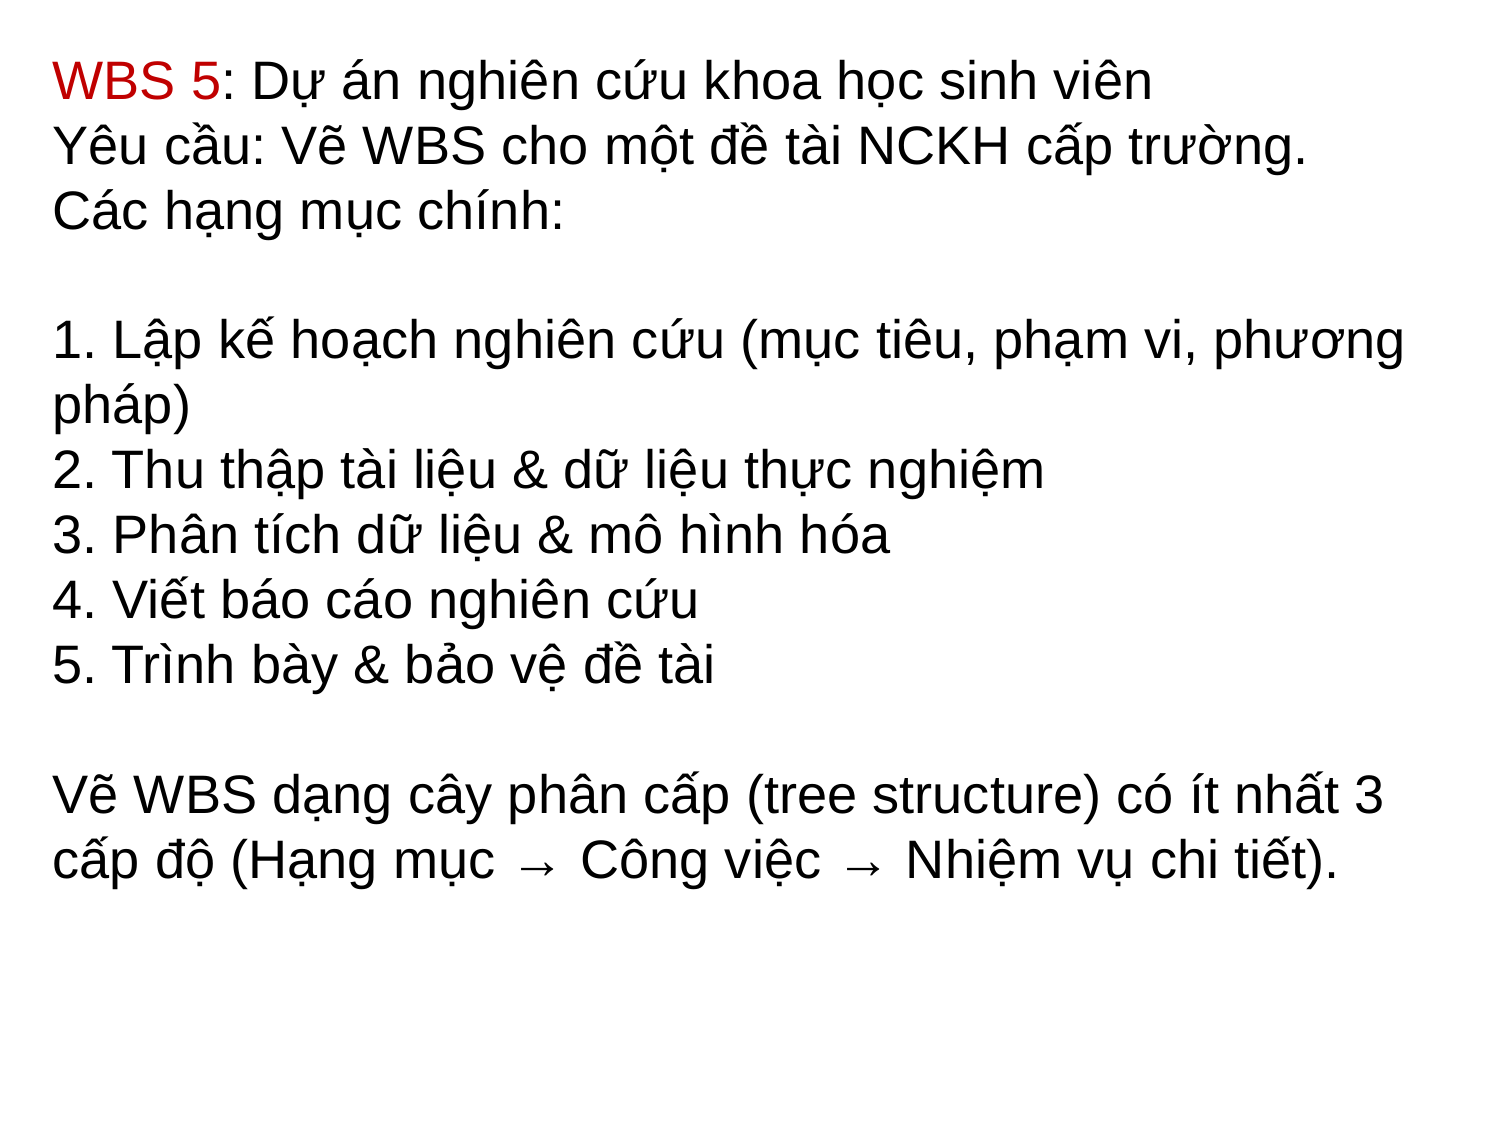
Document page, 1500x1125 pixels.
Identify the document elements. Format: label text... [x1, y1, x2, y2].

list WBS 5: Dự án nghiên cứu khoa học sinh viên Yêu cầu: Vẽ WBS cho một đề tài NCKH cấp trường. Các hạng mục chính: 1. Lập kế hoạch nghiên cứu (mục tiêu, phạm vi, phương pháp) 2. Thu thập tài liệu & dữ liệu thực nghiệm 3. Phân tích dữ liệu & mô hình hóa 4. Viết báo cáo nghiên cứu 5. Trình bày & bảo vệ đề tài Vẽ WBS dạng cây phân cấp (tree structure) có ít nhất 3 cấp độ (Hạng mục → Công việc → Nhiệm vụ chi tiết). [37, 37, 1450, 1088]
